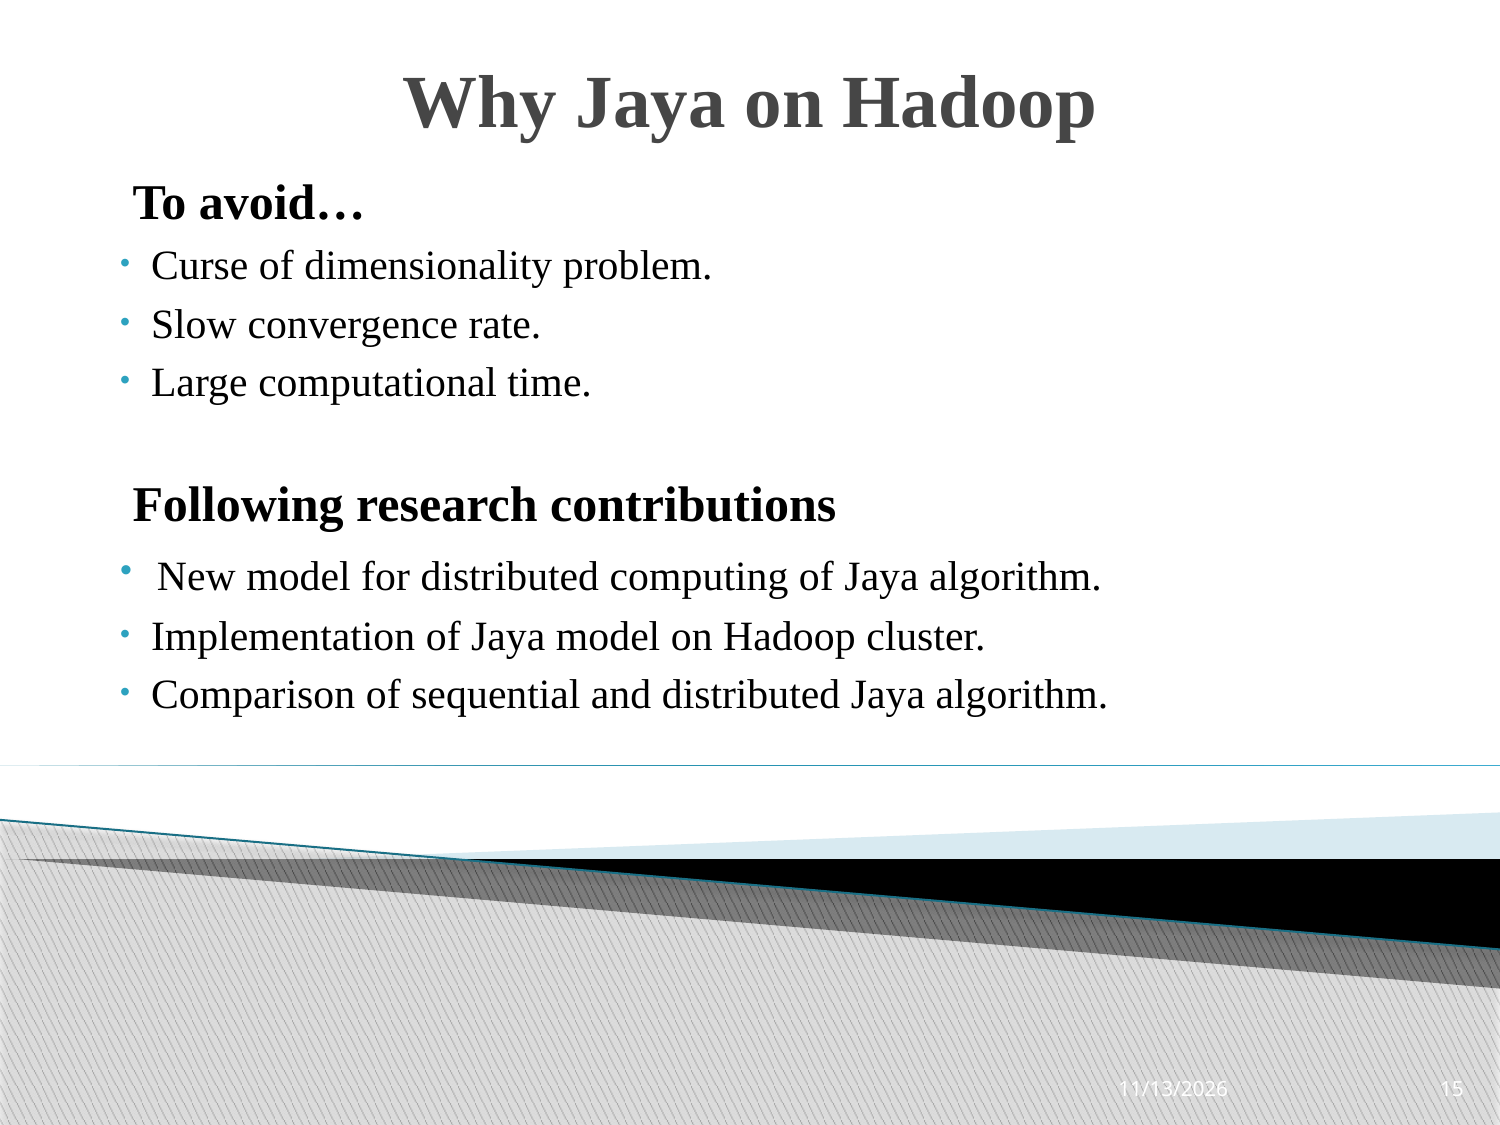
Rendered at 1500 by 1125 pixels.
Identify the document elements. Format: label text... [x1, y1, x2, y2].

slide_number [1105, 1051, 1418, 1112]
footer [718, 1051, 1105, 1112]
title Why Jaya on Hadoop [112, 37, 1388, 150]
slide_number 15 [1418, 1051, 1479, 1112]
picture [5, 859, 1500, 989]
subtitle To avoid… Curse of dimensionality problem. Slow convergence rate. Large computational time. Following research contributions New model for distributed computing of Jaya algorithm. Implementation of Jaya model on Hadoop cluster. Comparison of sequential and distributed Jaya algorithm. [112, 162, 1388, 813]
